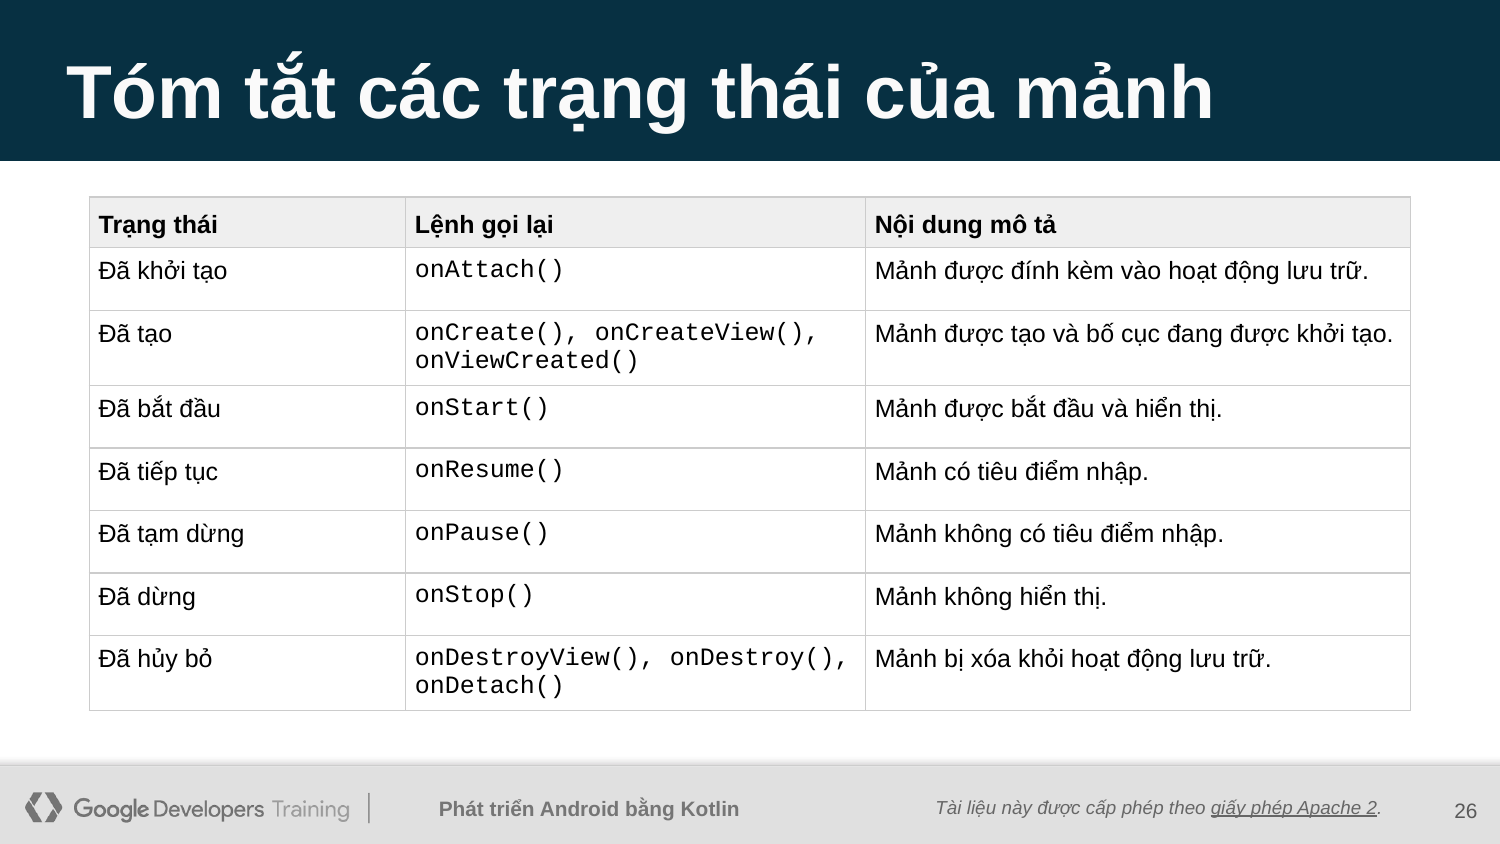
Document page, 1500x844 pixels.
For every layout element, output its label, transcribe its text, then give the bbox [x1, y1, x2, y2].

table_cell onStop() [406, 574, 865, 635]
slide_number ‹#› [1402, 777, 1493, 842]
table_header Lệnh gọi lại [406, 198, 865, 247]
table_cell onAttach() [406, 248, 865, 310]
table_cell Mảnh được bắt đầu và hiển thị. [866, 386, 1410, 447]
table_cell Đã khởi tạo [90, 248, 405, 310]
table_header Trạng thái [90, 198, 405, 247]
title Tóm tắt các trạng thái của mảnh [51, 28, 1449, 122]
table_cell Mảnh được tạo và bố cục đang được khởi tạo. [866, 311, 1410, 385]
table_cell onResume() [406, 449, 865, 510]
table_cell onPause() [406, 511, 865, 572]
table_cell Mảnh được đính kèm vào hoạt động lưu trữ. [866, 248, 1410, 310]
table_cell Mảnh không hiển thị. [866, 574, 1410, 635]
table_cell onDestroyView(), onDestroy(), onDetach() [406, 636, 865, 710]
picture [0, 161, 1500, 844]
table_cell Mảnh không có tiêu điểm nhập. [866, 511, 1410, 572]
table_cell Đã dừng [90, 574, 405, 635]
table_header Nội dung mô tả [866, 198, 1410, 247]
table_cell Đã bắt đầu [90, 386, 405, 447]
table_cell Đã hủy bỏ [90, 636, 405, 710]
table_cell Đã tạm dừng [90, 511, 405, 572]
table_cell onCreate(), onCreateView(), onViewCreated() [406, 311, 865, 385]
table_cell Đã tạo [90, 311, 405, 385]
table_cell Mảnh có tiêu điểm nhập. [866, 449, 1410, 510]
table_cell Đã tiếp tục [90, 449, 405, 510]
table_cell onStart() [406, 386, 865, 447]
table_cell Mảnh bị xóa khỏi hoạt động lưu trữ. [866, 636, 1410, 710]
